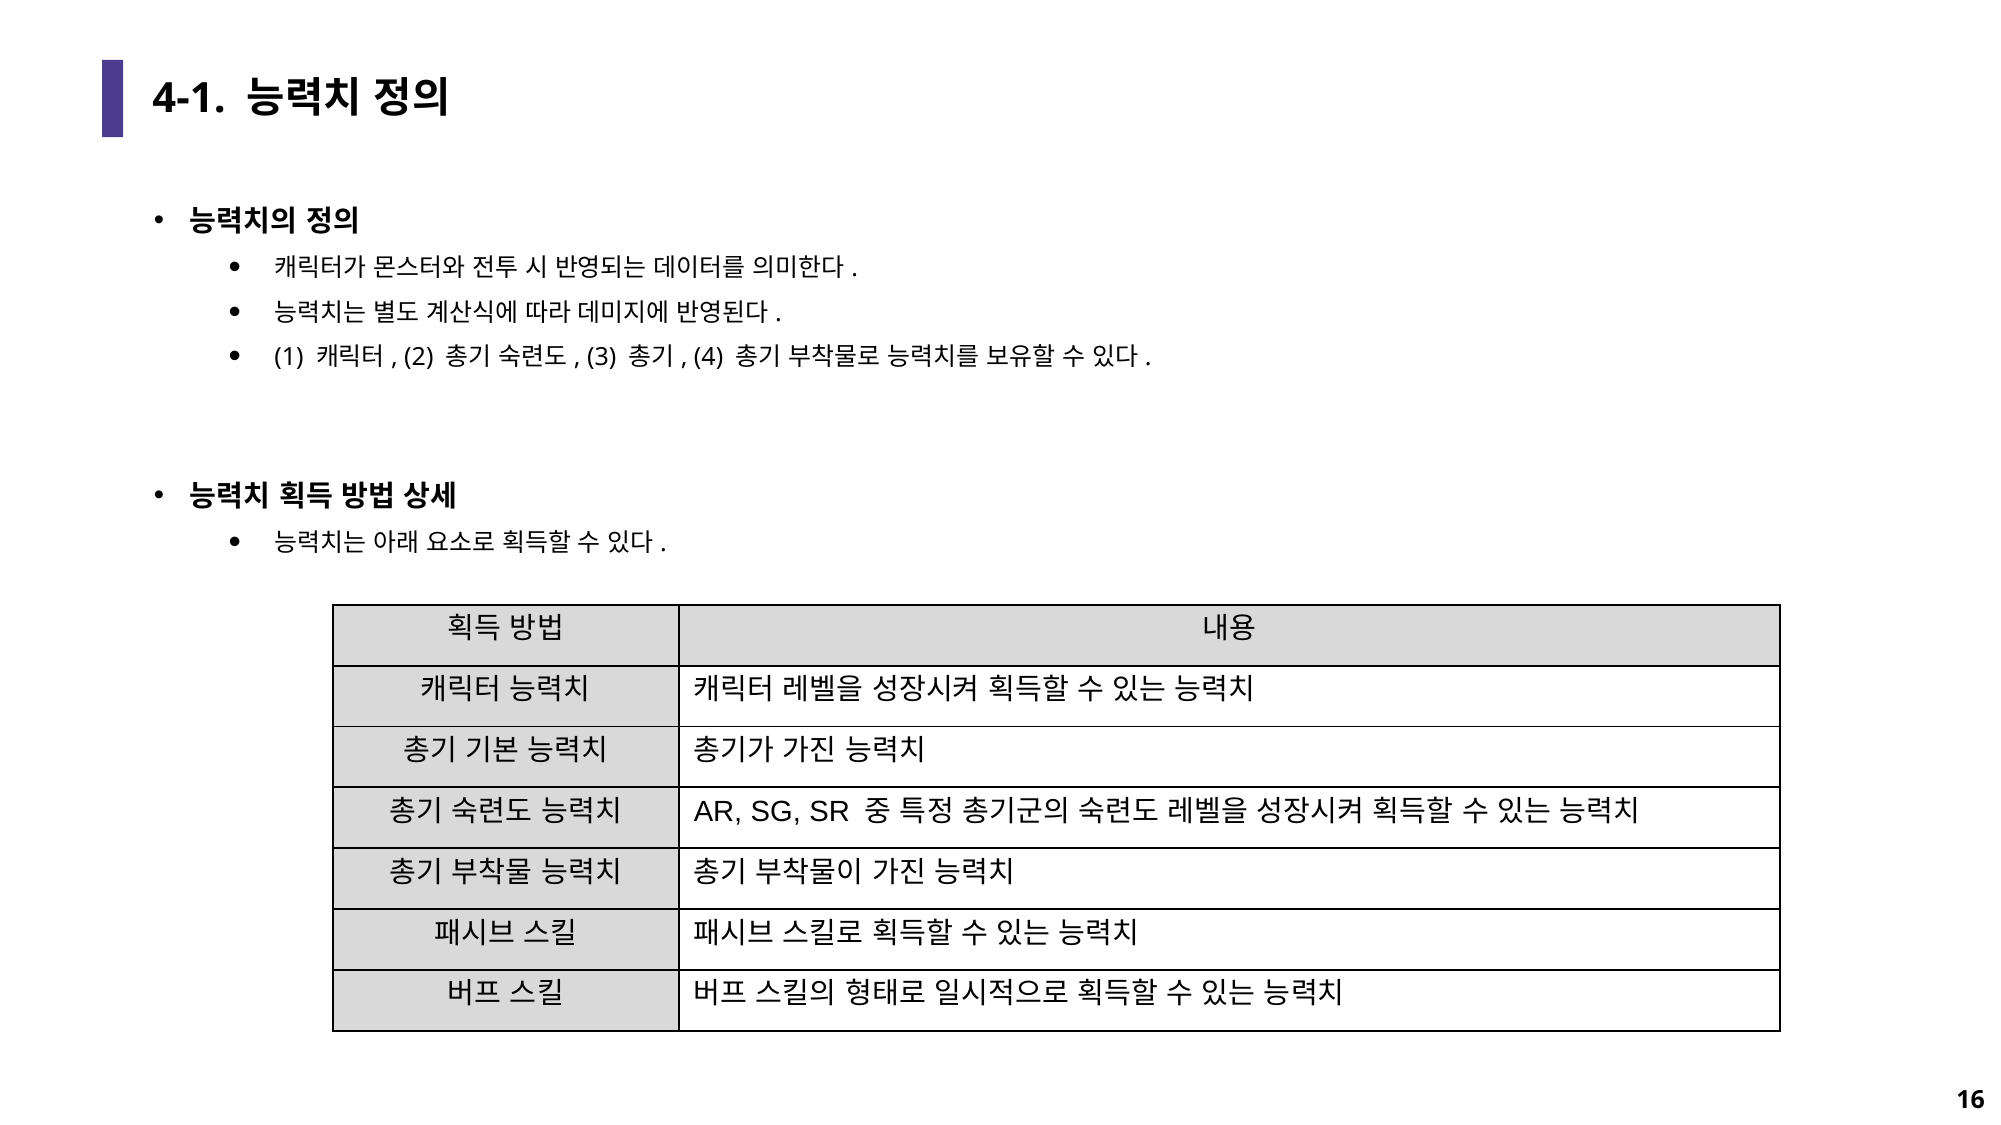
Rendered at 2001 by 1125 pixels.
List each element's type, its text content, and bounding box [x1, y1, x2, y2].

table_cell 총기 부착물이 가진 능력치 [680, 849, 1779, 908]
table_header 획득 방법 [334, 606, 678, 665]
table_cell 캐릭터 레벨을 성장시켜 획득할 수 있는 능력치 [680, 667, 1779, 726]
table_cell 버프 스킬 [334, 971, 678, 1030]
table_cell AR, SG, SR 중 특정 총기군의 숙련도 레벨을 성장시켜 획득할 수 있는 능력치 [680, 788, 1779, 847]
title 4-1. 능력치 정의 [137, 59, 1863, 138]
table_header 내용 [680, 606, 1779, 665]
table_cell 총기 숙련도 능력치 [334, 788, 678, 847]
table_cell 패시브 스킬로 획득할 수 있는 능력치 [680, 910, 1779, 969]
table_cell 총기 부착물 능력치 [334, 849, 678, 908]
table_cell 총기가 가진 능력치 [680, 727, 1779, 786]
table_cell 버프 스킬의 형태로 일시적으로 획득할 수 있는 능력치 [680, 971, 1779, 1030]
text_box 능력치의 정의 캐릭터가 몬스터와 전투 시 반영되는 데이터를 의미한다. 능력치는 별도 계산식에 따라 데미지에 반영된다. (1) 캐릭터, (2) 총기 숙련도, (3) 총기, (4) 총기 부착물로 능력치를 보유할 수 있다. 능력치 획득 방법 상세 능력치는 아래 요소로 획득할 수 있다. [137, 176, 1863, 674]
table_cell 캐릭터 능력치 [334, 667, 678, 726]
table_cell 패시브 스킬 [334, 910, 678, 969]
table_cell 총기 기본 능력치 [334, 727, 678, 786]
